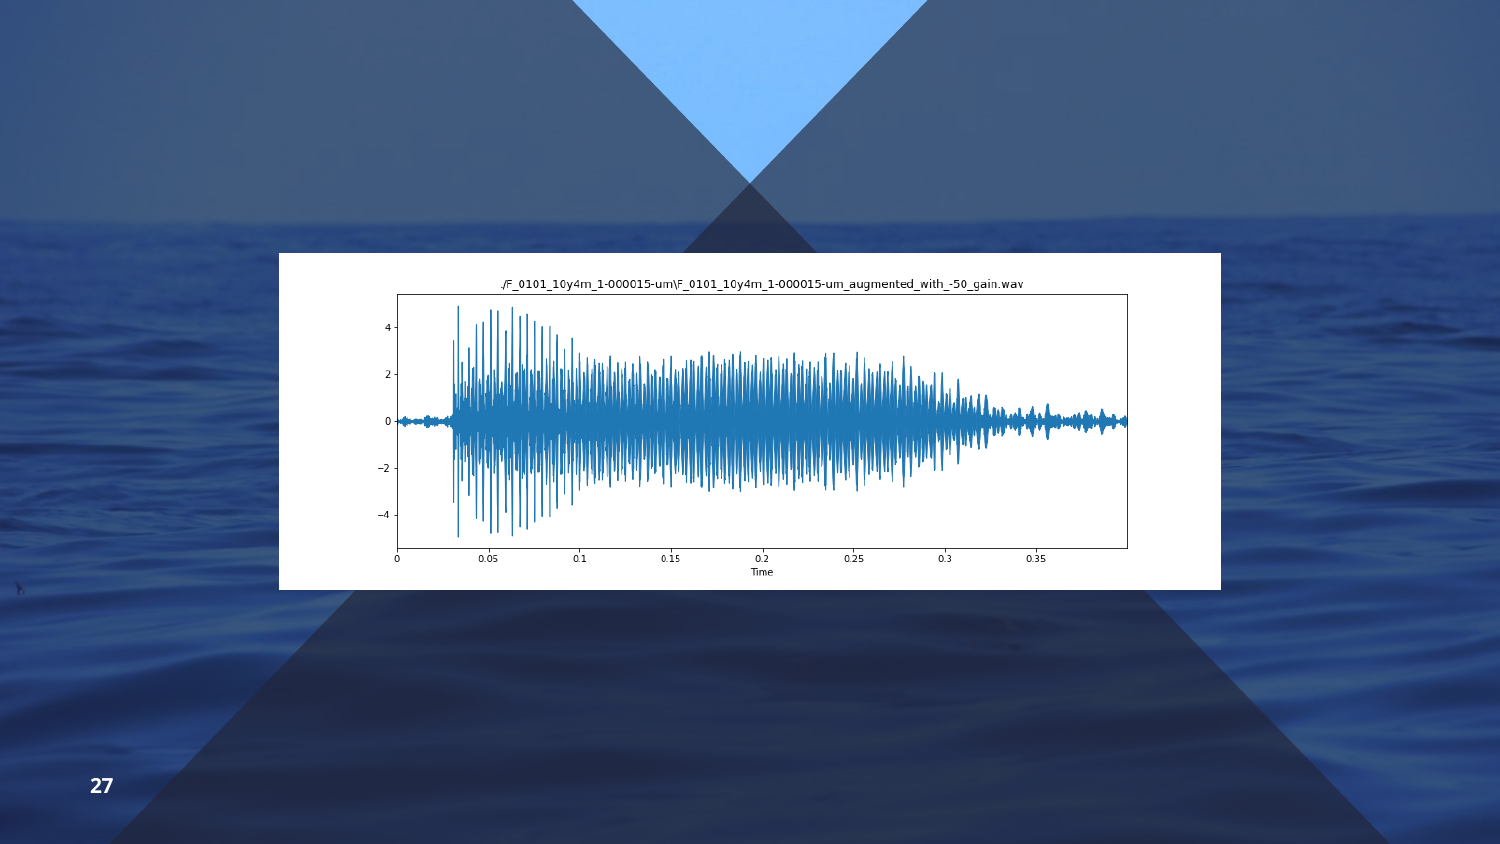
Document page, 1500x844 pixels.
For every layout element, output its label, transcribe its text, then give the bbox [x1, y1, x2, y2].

picture [279, 253, 1221, 590]
picture [574, 0, 926, 182]
slide_number 27 [75, 766, 165, 807]
